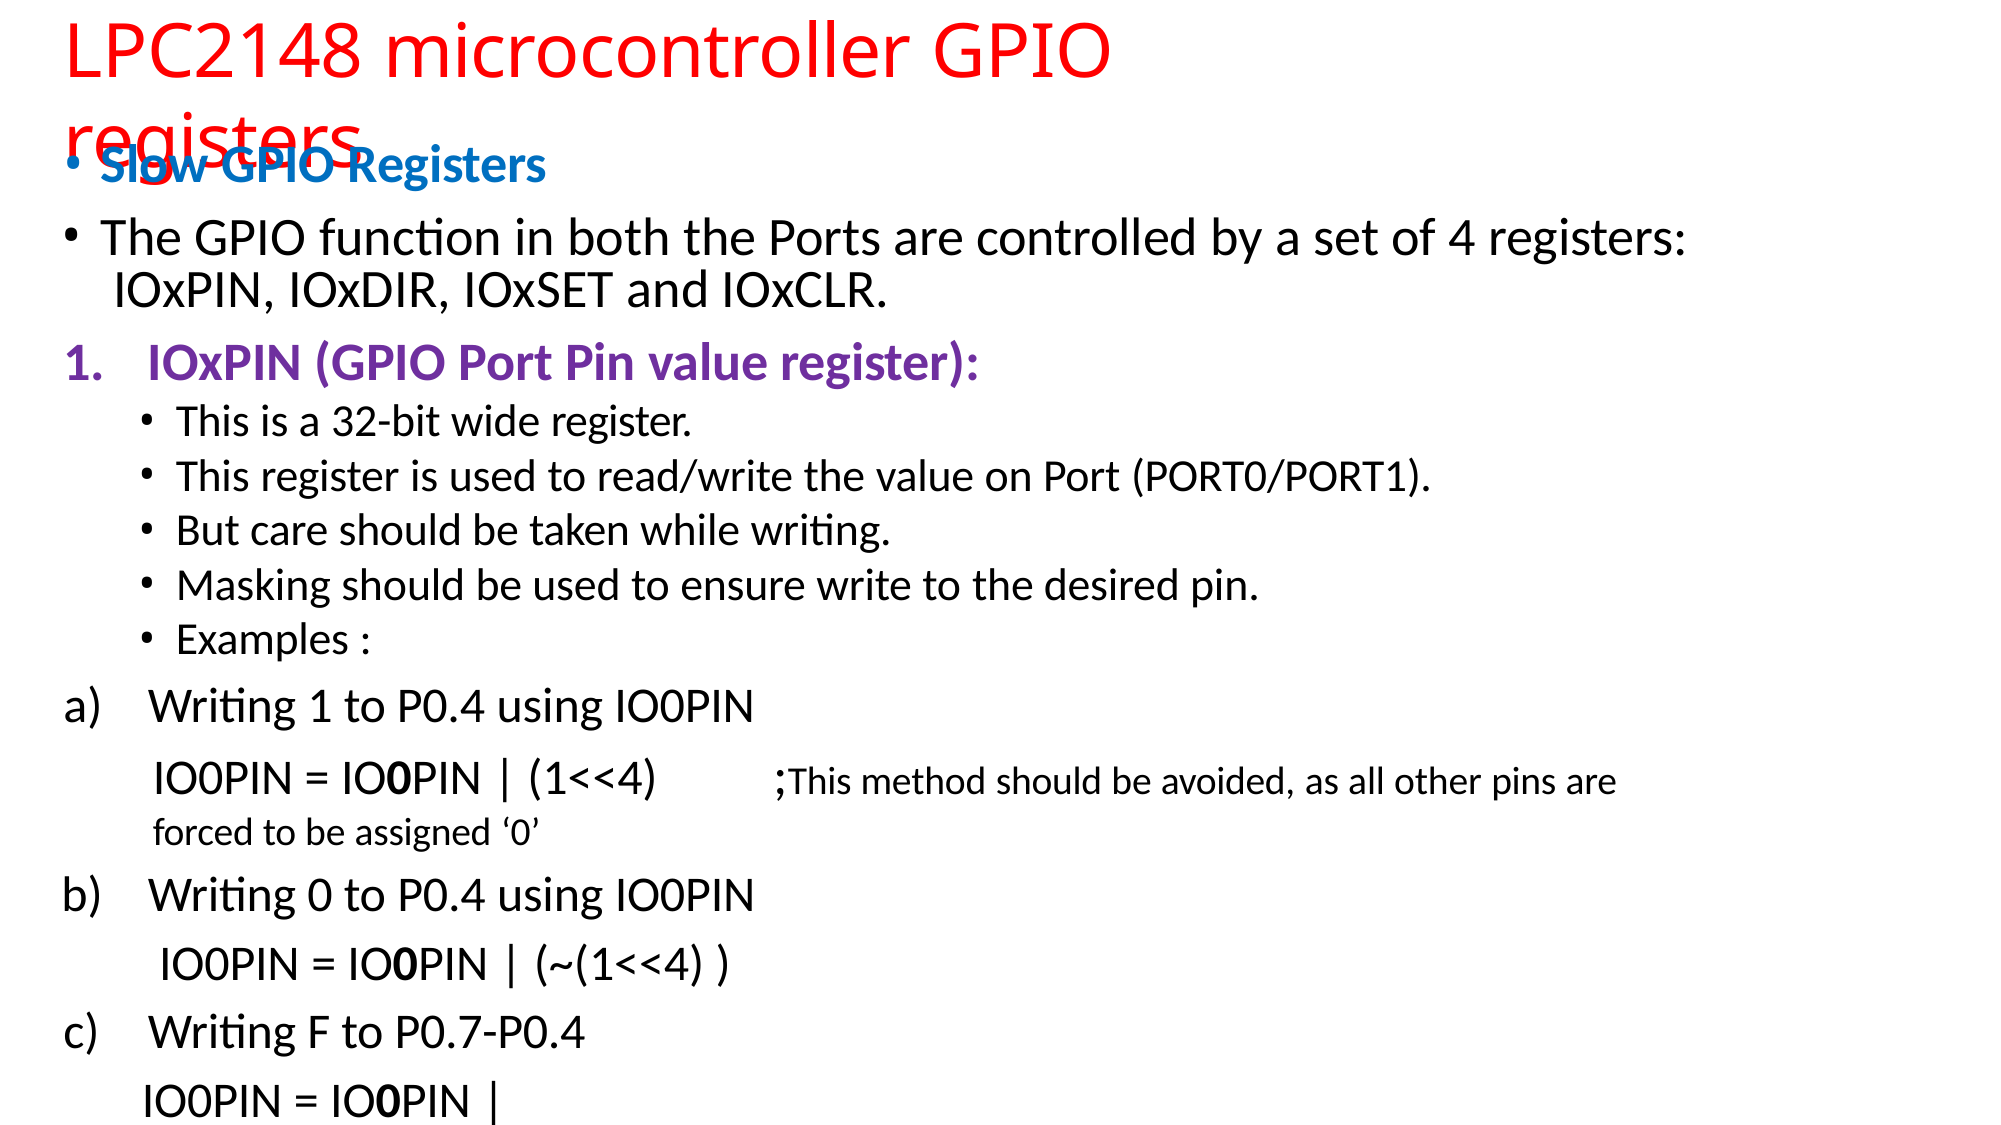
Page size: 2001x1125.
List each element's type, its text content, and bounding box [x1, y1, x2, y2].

text_box Slow GPIO Registers The GPIO function in both the Ports are controlled by a set of 4 registers: IOxPIN, IOxDIR, IOxSET and IOxCLR. IOxPIN (GPIO Port Pin value register): This is a 32-bit wide register. This register is used to read/write the value on Port (PORT0/PORT1). But care should be taken while writing. Masking should be used to ensure write to the desired pin. Examples : Writing 1 to P0.4 using IO0PIN IO0PIN = IO0PIN | (1<<4) ;This method should be avoided, as all other pins are forced to be assigned ‘0’ Writing 0 to P0.4 using IO0PIN IO0PIN = IO0PIN | (~(1<<4) ) Writing F to P0.7-P0.4 IO0PIN = IO0PIN | (0x000000F0) [61, 119, 1933, 1125]
title LPC2148 microcontroller GPIO registers [61, 0, 1229, 119]
